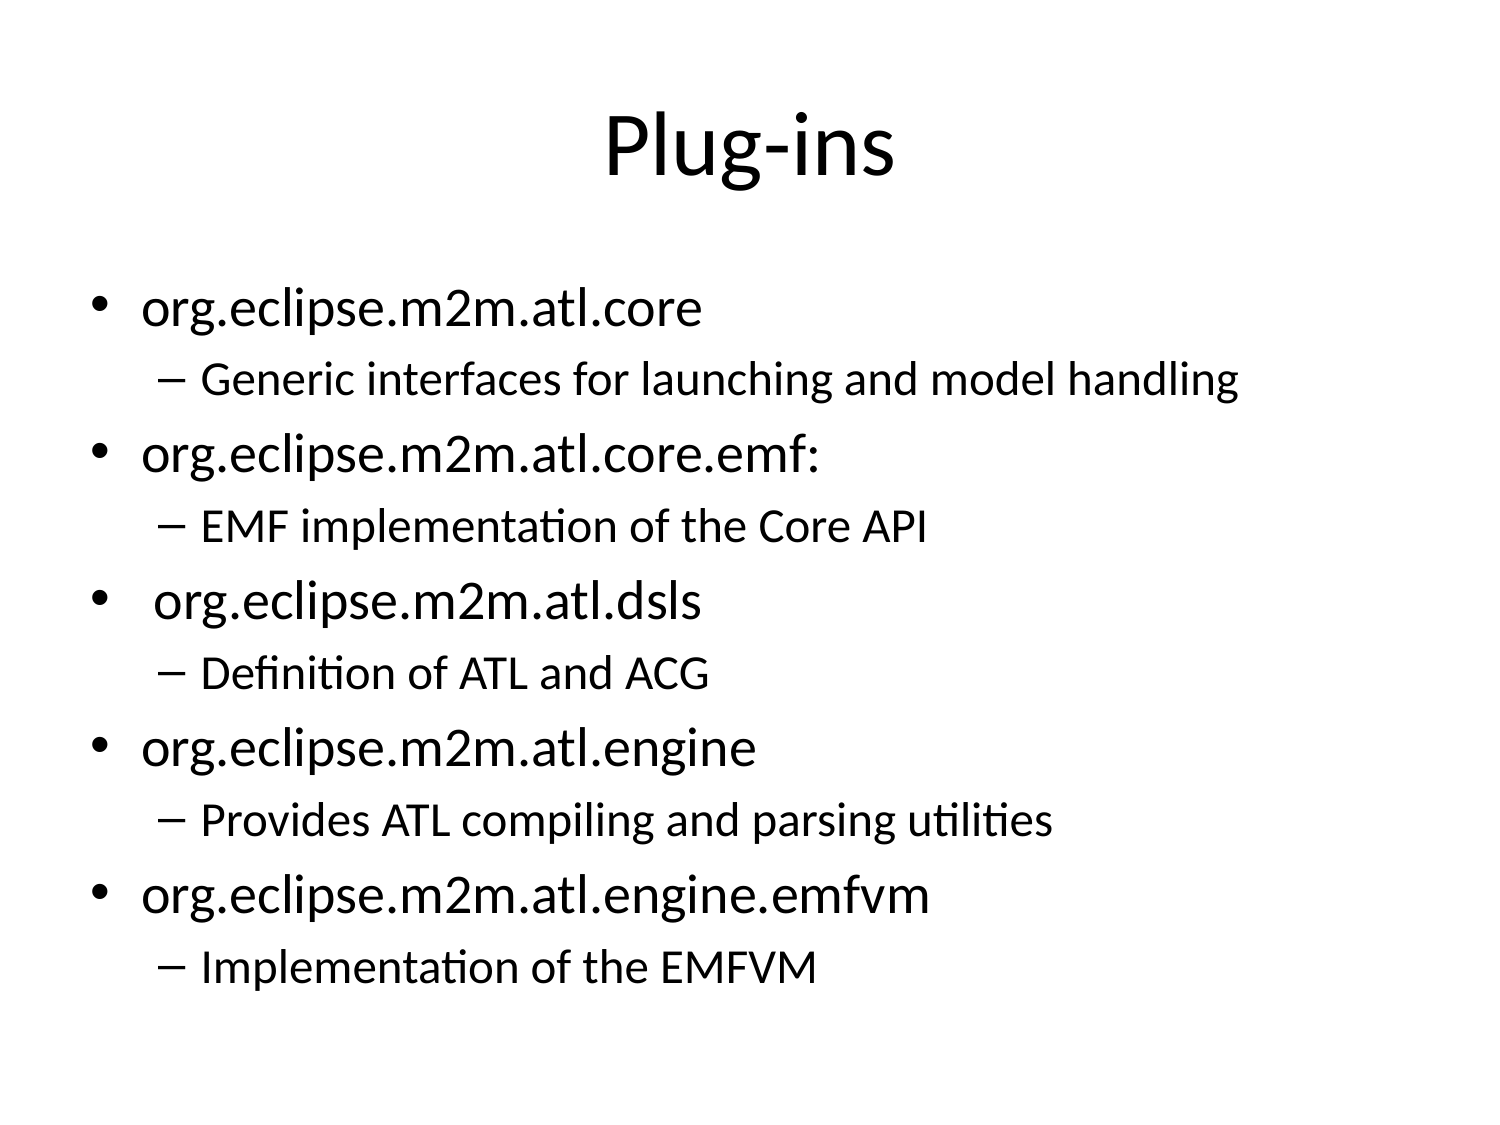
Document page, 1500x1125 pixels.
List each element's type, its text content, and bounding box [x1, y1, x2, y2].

title Plug-ins [75, 45, 1425, 233]
list org.eclipse.m2m.atl.core Generic interfaces for launching and model handling org.eclipse.m2m.atl.core.emf: EMF implementation of the Core API org.eclipse.m2m.atl.dsls Definition of ATL and ACG org.eclipse.m2m.atl.engine Provides ATL compiling and parsing utilities org.eclipse.m2m.atl.engine.emfvm Implementation of the EMFVM [75, 262, 1425, 1005]
